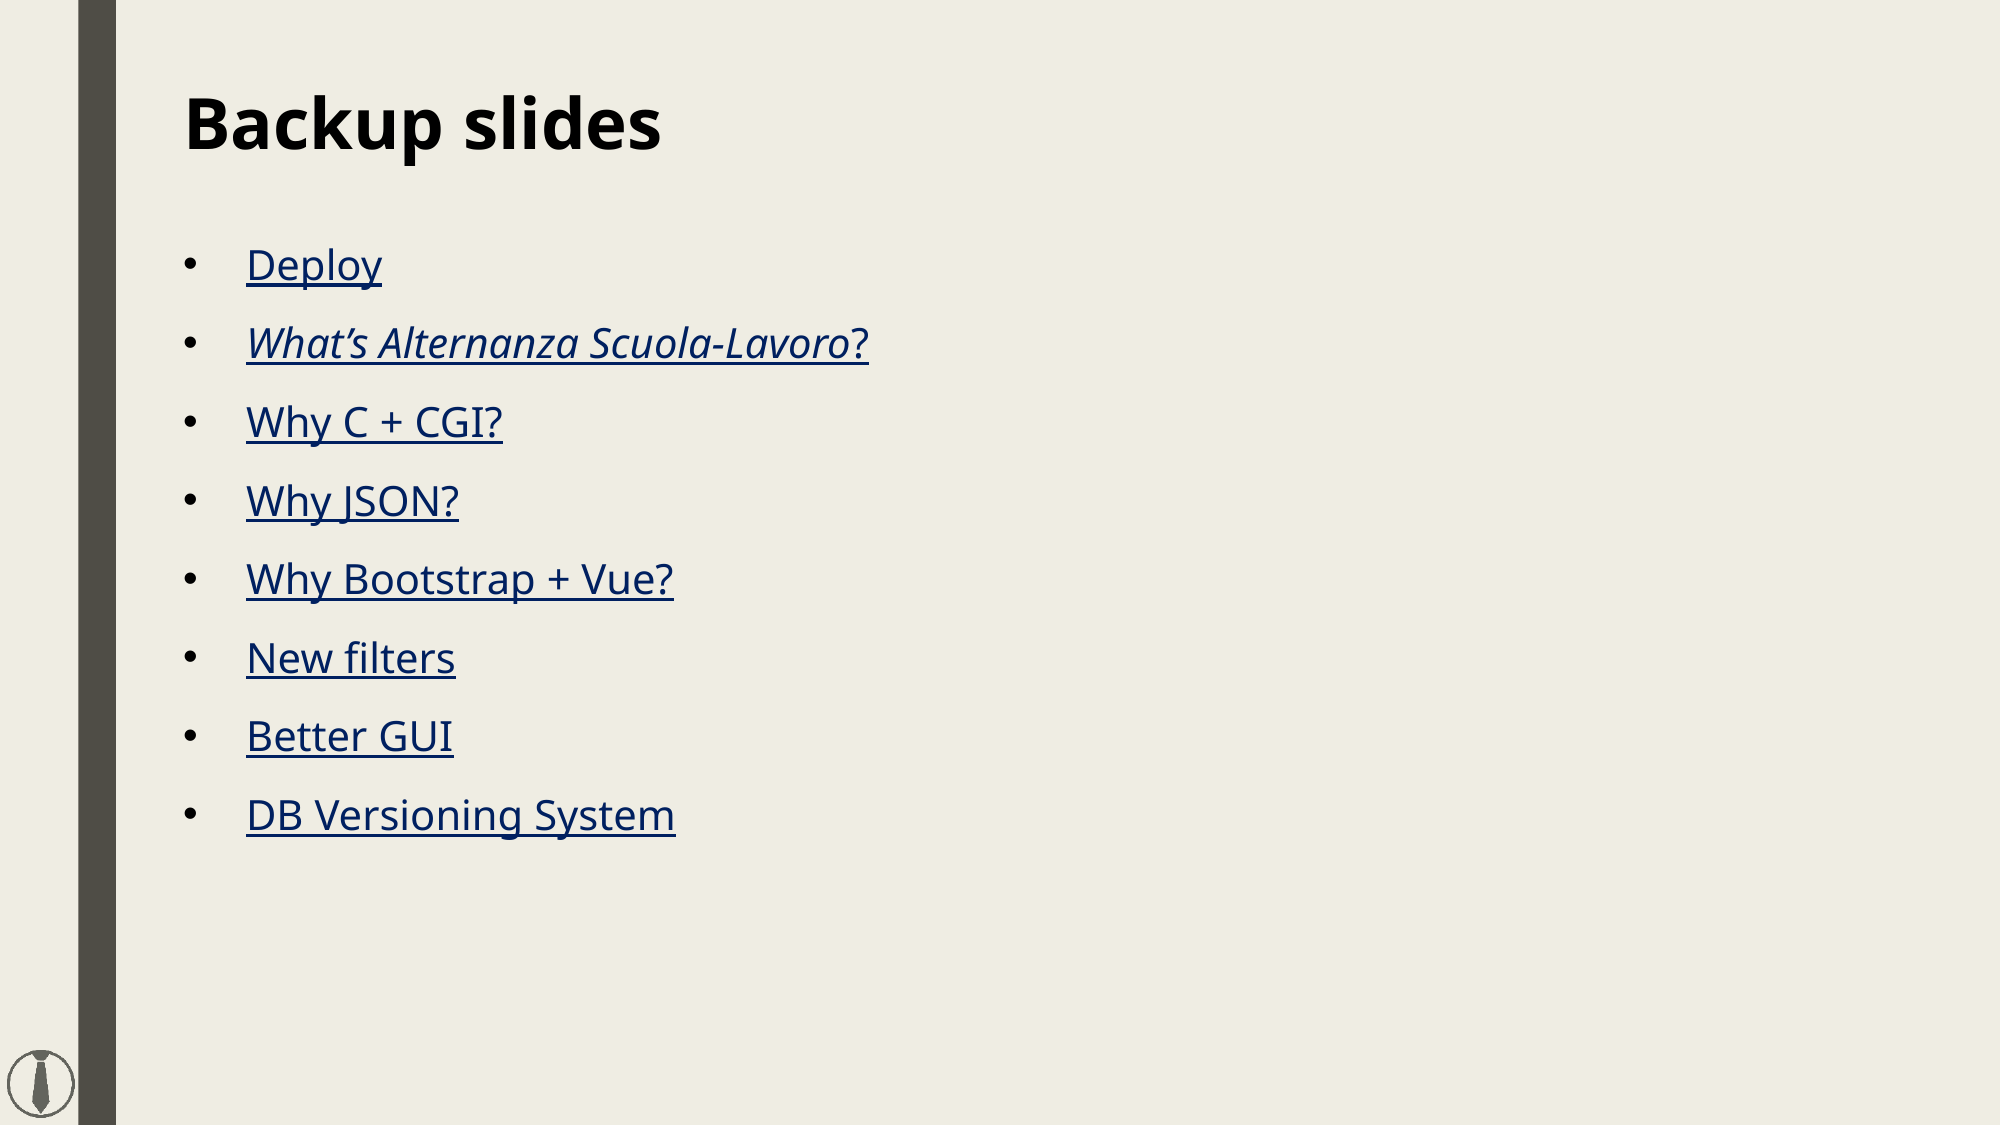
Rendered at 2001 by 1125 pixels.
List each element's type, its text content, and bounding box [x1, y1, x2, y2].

picture [0, 1042, 82, 1125]
list Deploy What’s Alternanza Scuola-Lavoro? Why C + CGI? Why JSON? Why Bootstrap + Vue? New filters Better GUI DB Versioning System [168, 230, 1894, 1080]
title Backup slides [168, 81, 1976, 204]
